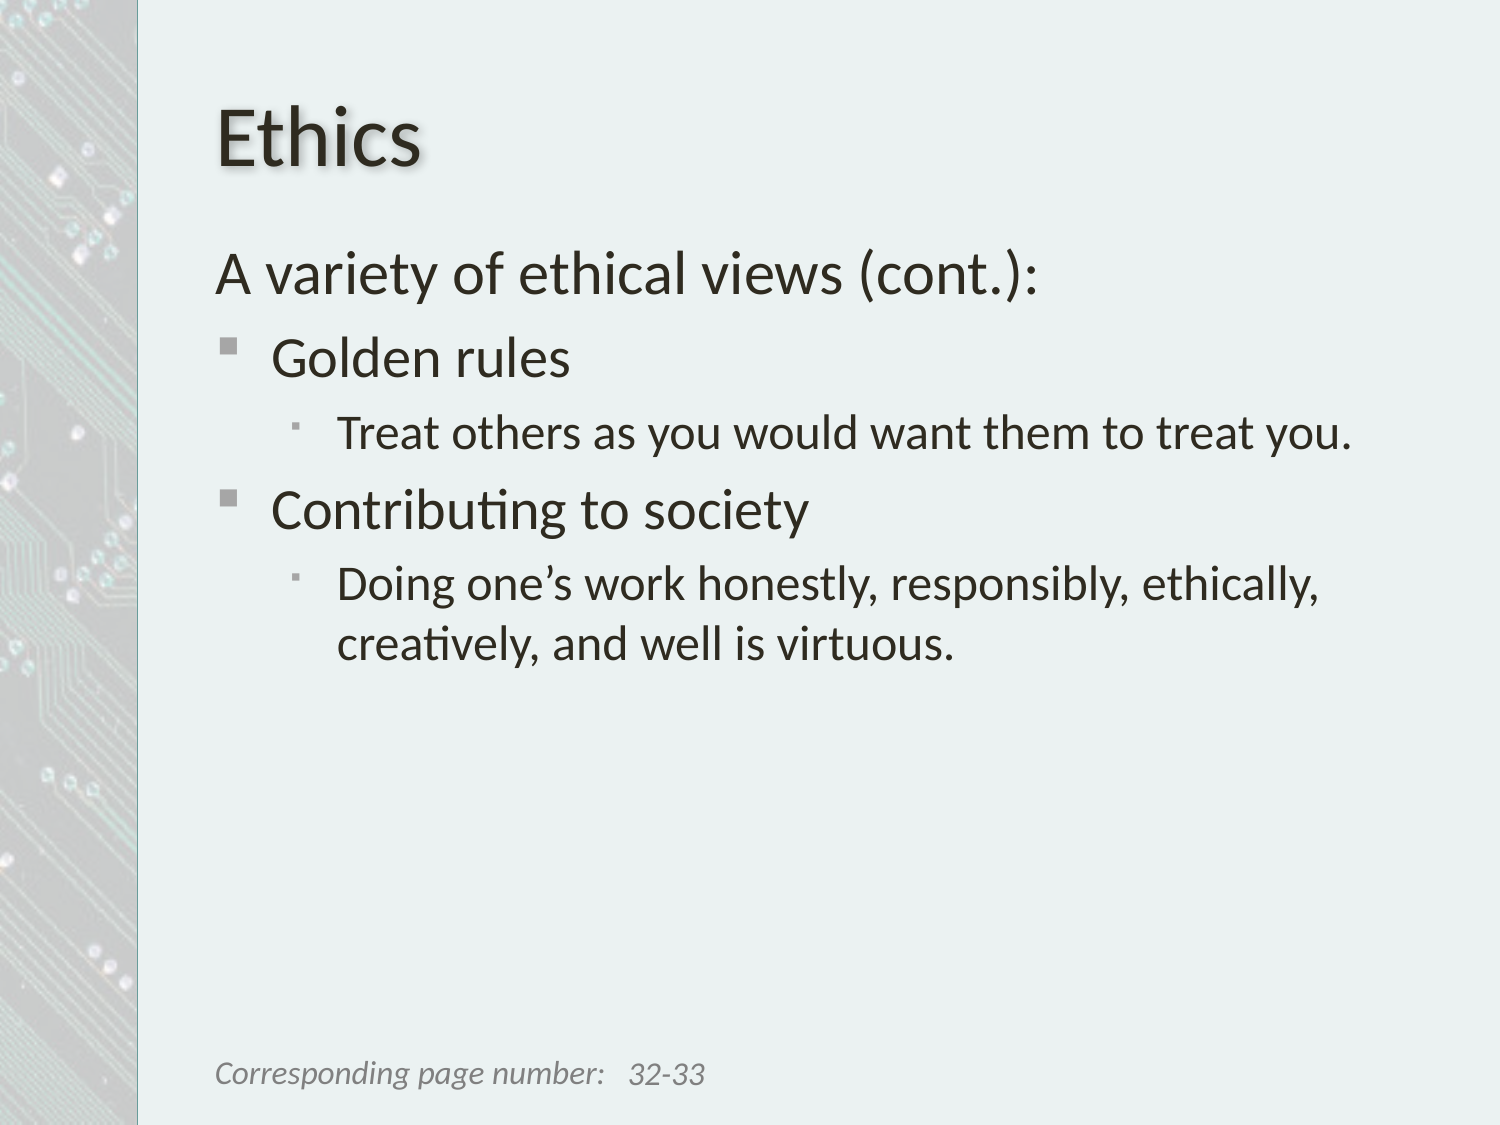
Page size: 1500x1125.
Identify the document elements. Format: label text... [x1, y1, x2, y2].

list 32-33 [612, 1044, 1000, 1107]
title Ethics [200, 37, 1375, 225]
list A variety of ethical views (cont.): Golden rules Treat others as you would want them to treat you. Contributing to society Doing one’s work honestly, responsibly, ethically, creatively, and well is virtuous. [200, 224, 1450, 1025]
